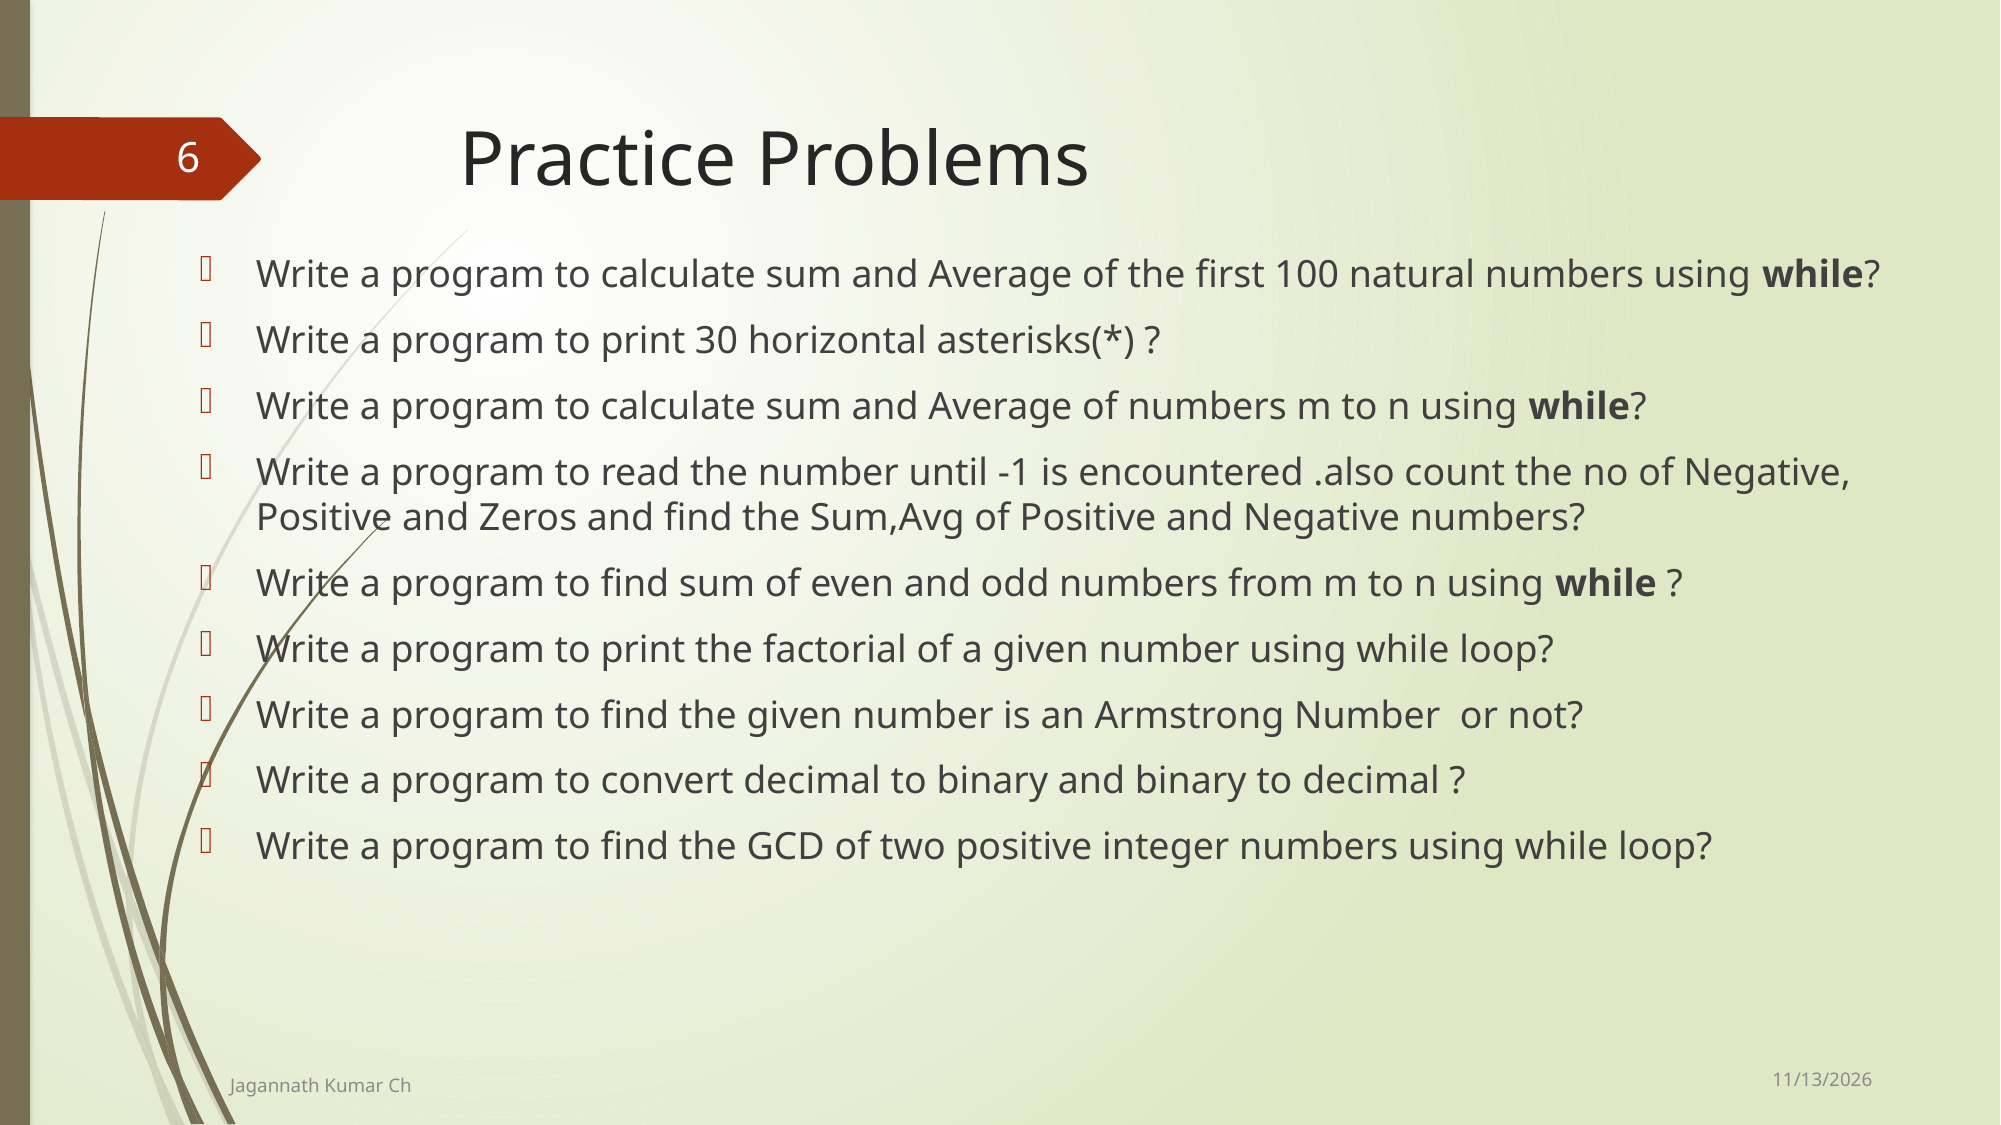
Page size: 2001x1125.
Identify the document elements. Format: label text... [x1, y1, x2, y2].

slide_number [1699, 1050, 1888, 1112]
slide_number 6 [87, 129, 216, 190]
list Write a program to calculate sum and Average of the first 100 natural numbers using while? Write a program to print 30 horizontal asterisks(*) ? Write a program to calculate sum and Average of numbers m to n using while? Write a program to read the number until -1 is encountered .also count the no of Negative, Positive and Zeros and find the Sum,Avg of Positive and Negative numbers? Write a program to find sum of even and odd numbers from m to n using while ? Write a program to print the factorial of a given number using while loop? Write a program to find the given number is an Armstrong Number or not? Write a program to convert decimal to binary and binary to decimal ? Write a program to find the GCD of two positive integer numbers using while loop? [184, 242, 1946, 1076]
footer Jagannath Kumar Ch [215, 1056, 1682, 1117]
title Practice Problems [425, 102, 1888, 242]
